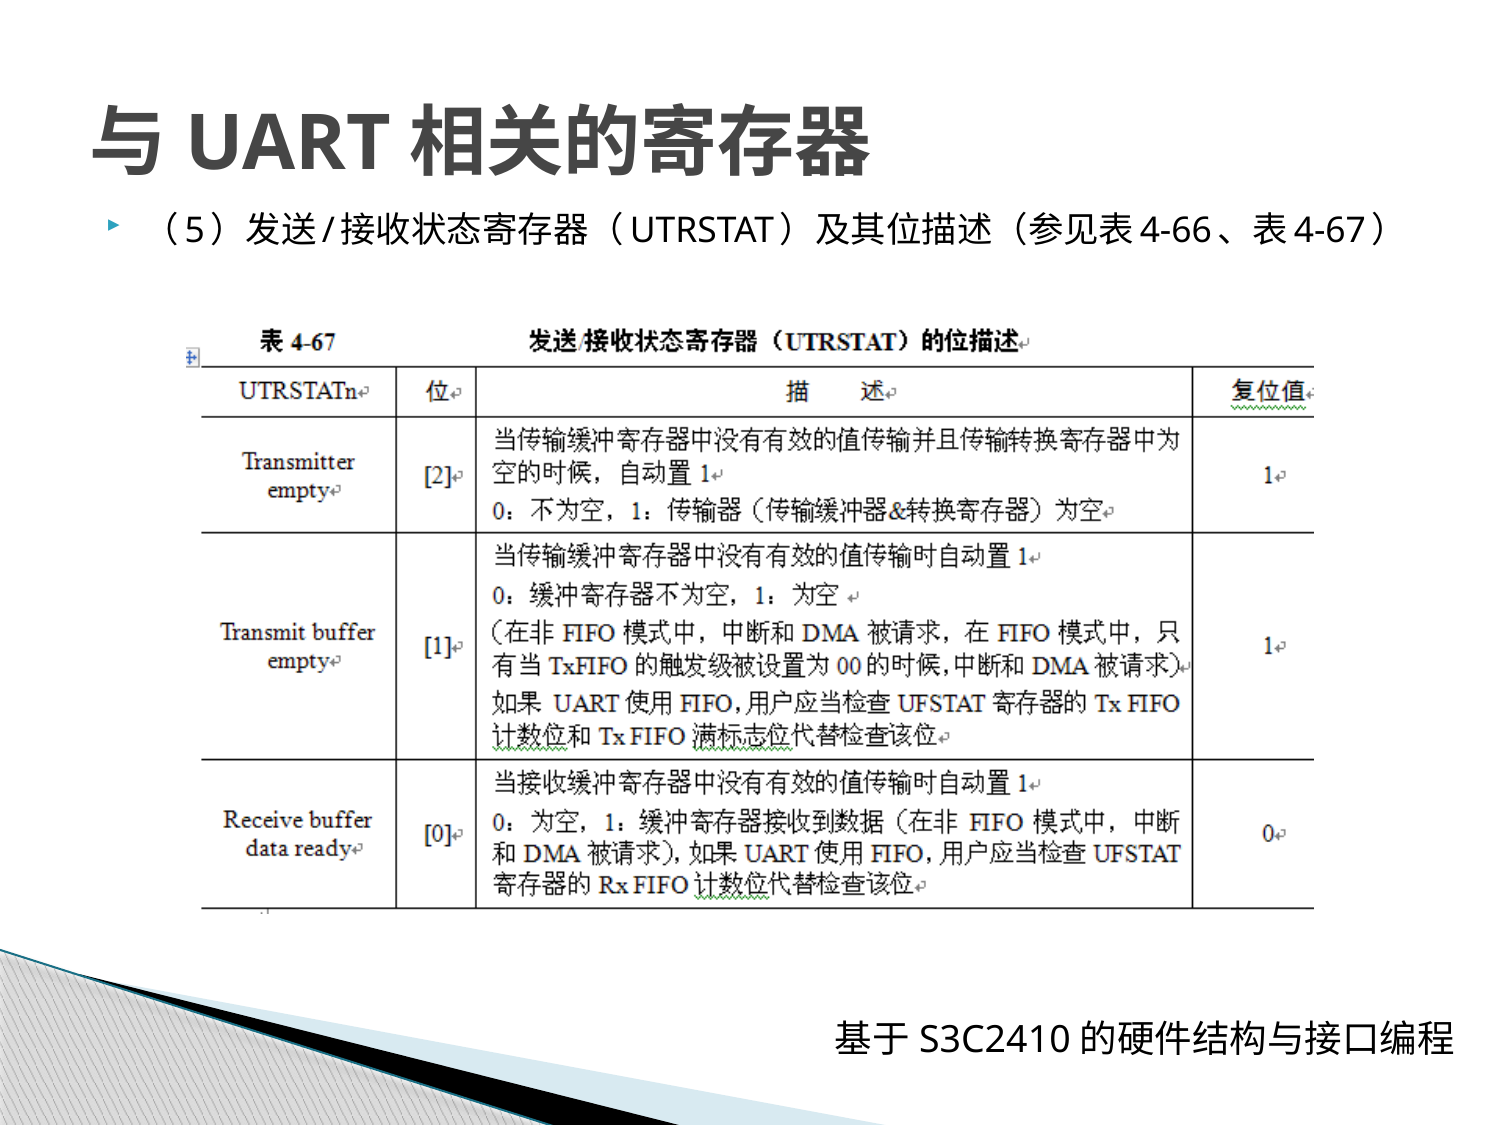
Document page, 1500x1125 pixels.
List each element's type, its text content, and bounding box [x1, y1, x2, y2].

text_box 基于S3C2410的硬件结构与接口编程 [820, 1007, 1500, 1068]
picture [186, 310, 1314, 915]
title 与UART相关的寄存器 [75, 45, 1425, 233]
list （5）发送/接收状态寄存器（UTRSTAT）及其位描述（参见表4-66、表4-67） [75, 233, 1425, 296]
